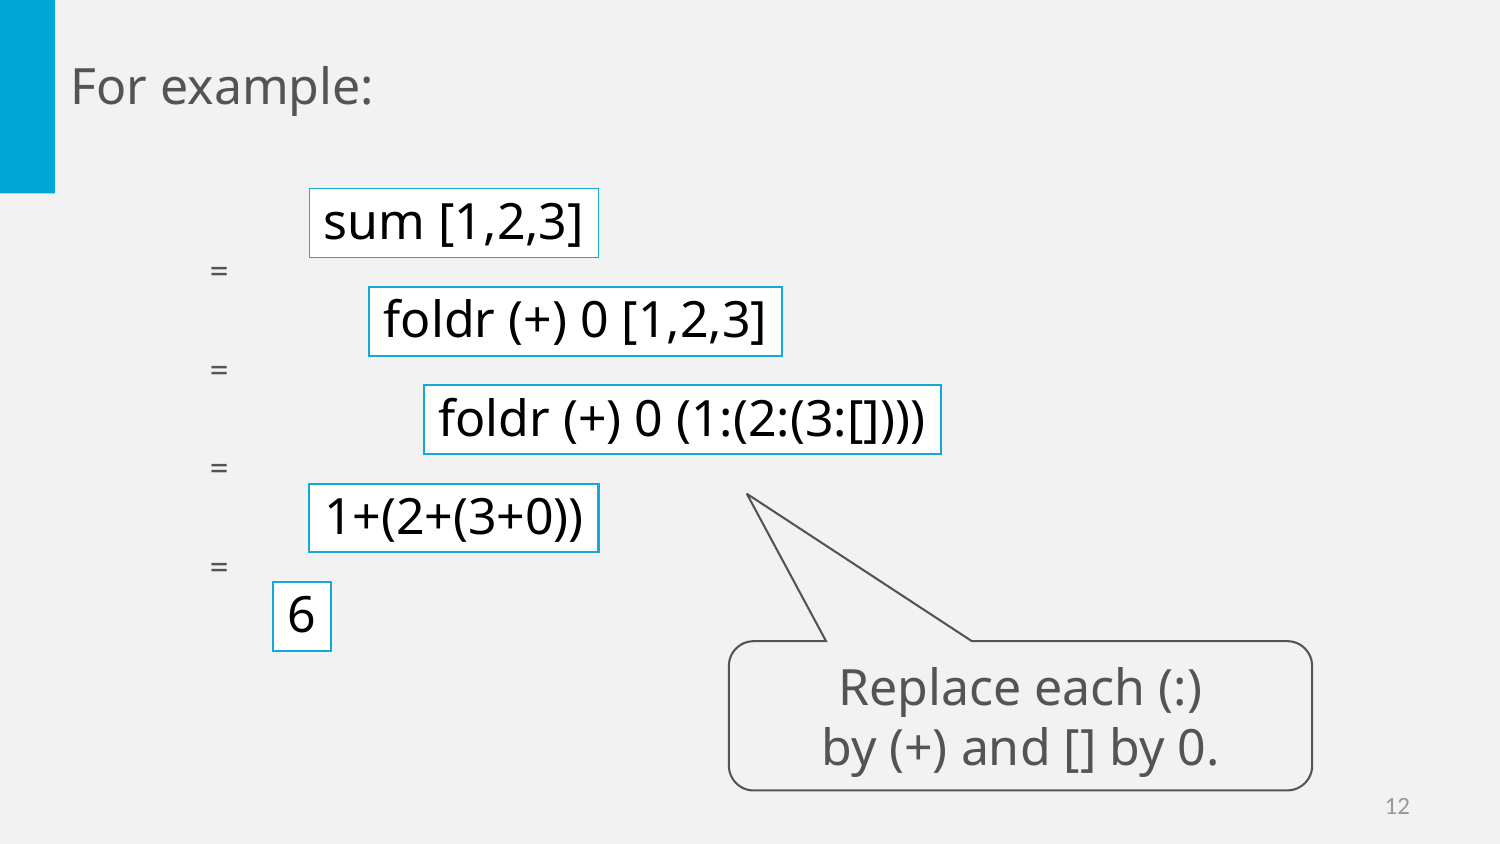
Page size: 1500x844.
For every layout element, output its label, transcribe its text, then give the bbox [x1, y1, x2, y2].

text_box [194, 534, 333, 652]
text_box Replace each (:) by (+) and [] by 0. [728, 493, 1313, 791]
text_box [194, 435, 637, 554]
text_box For example: [55, 46, 1386, 122]
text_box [194, 336, 1094, 456]
slide_number 12 [1074, 782, 1425, 827]
text_box sum [1,2,3] [309, 188, 599, 236]
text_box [194, 237, 881, 336]
